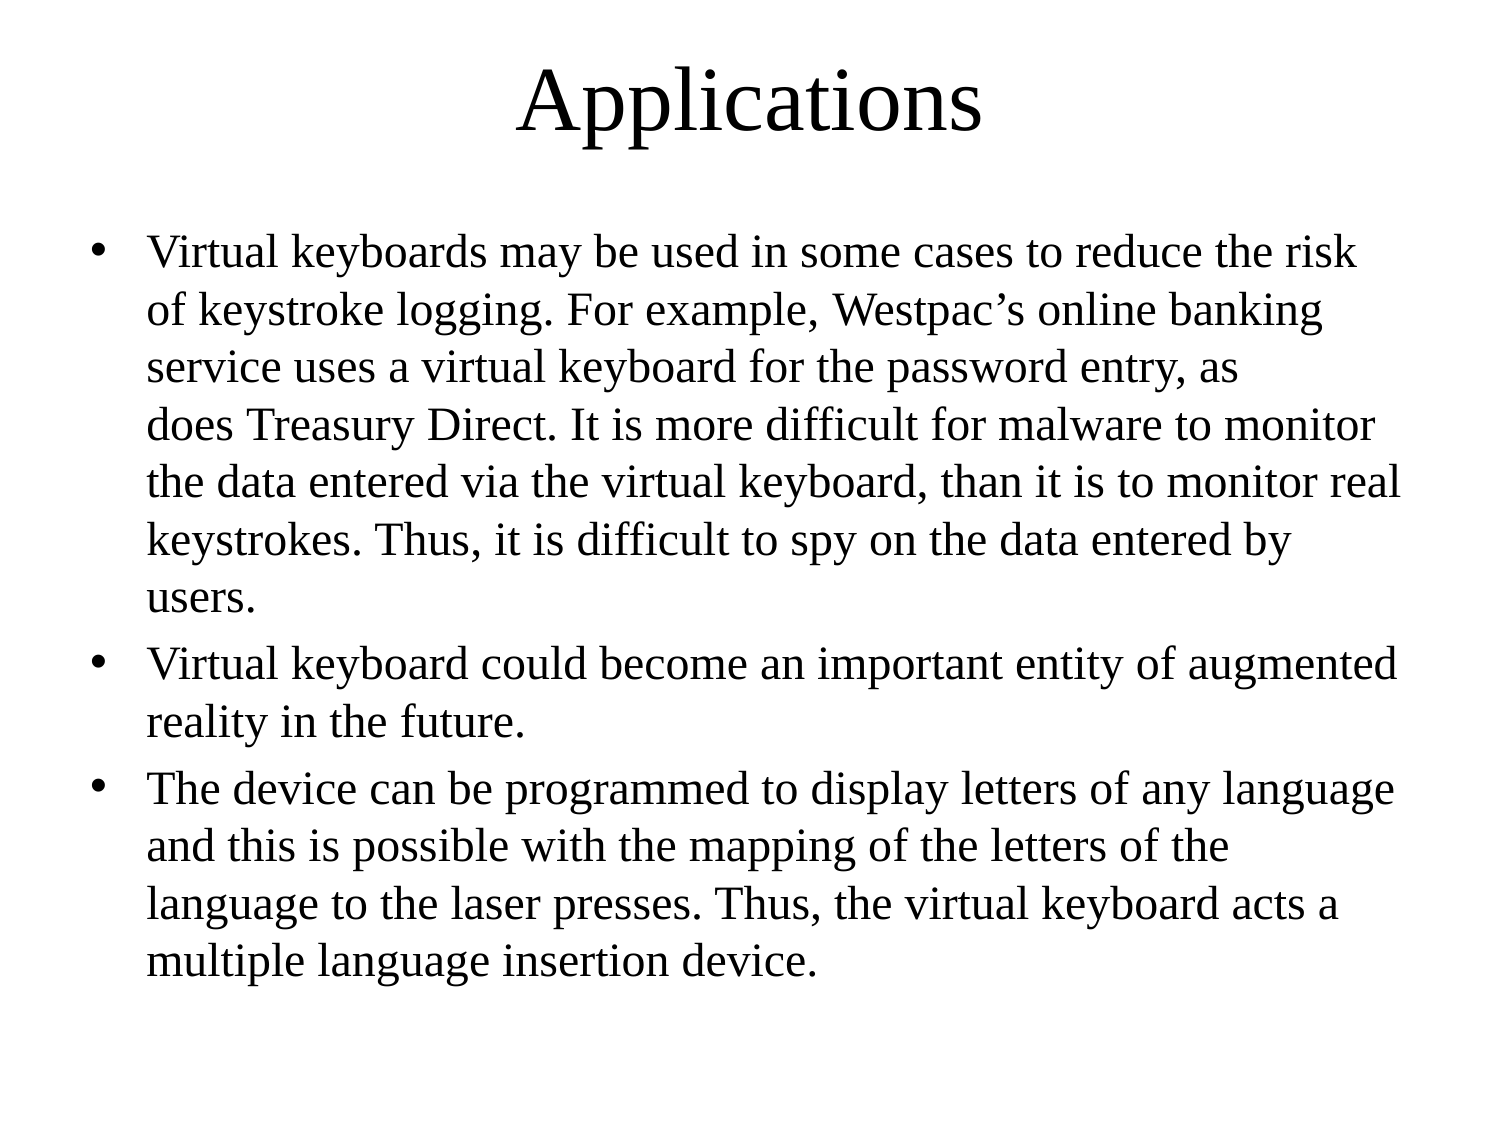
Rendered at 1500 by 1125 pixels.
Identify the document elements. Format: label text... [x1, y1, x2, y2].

list Virtual keyboards may be used in some cases to reduce the risk of keystroke logging. For example, Westpac’s online banking service uses a virtual keyboard for the password entry, as does Treasury Direct. It is more difficult for malware to monitor the data entered via the virtual keyboard, than it is to monitor real keystrokes. Thus, it is difficult to spy on the data entered by users. Virtual keyboard could become an important entity of augmented reality in the future. The device can be programmed to display letters of any language and this is possible with the mapping of the letters of the language to the laser presses. Thus, the virtual keyboard acts a multiple language insertion device. [75, 212, 1425, 955]
title Applications [75, 0, 1425, 188]
